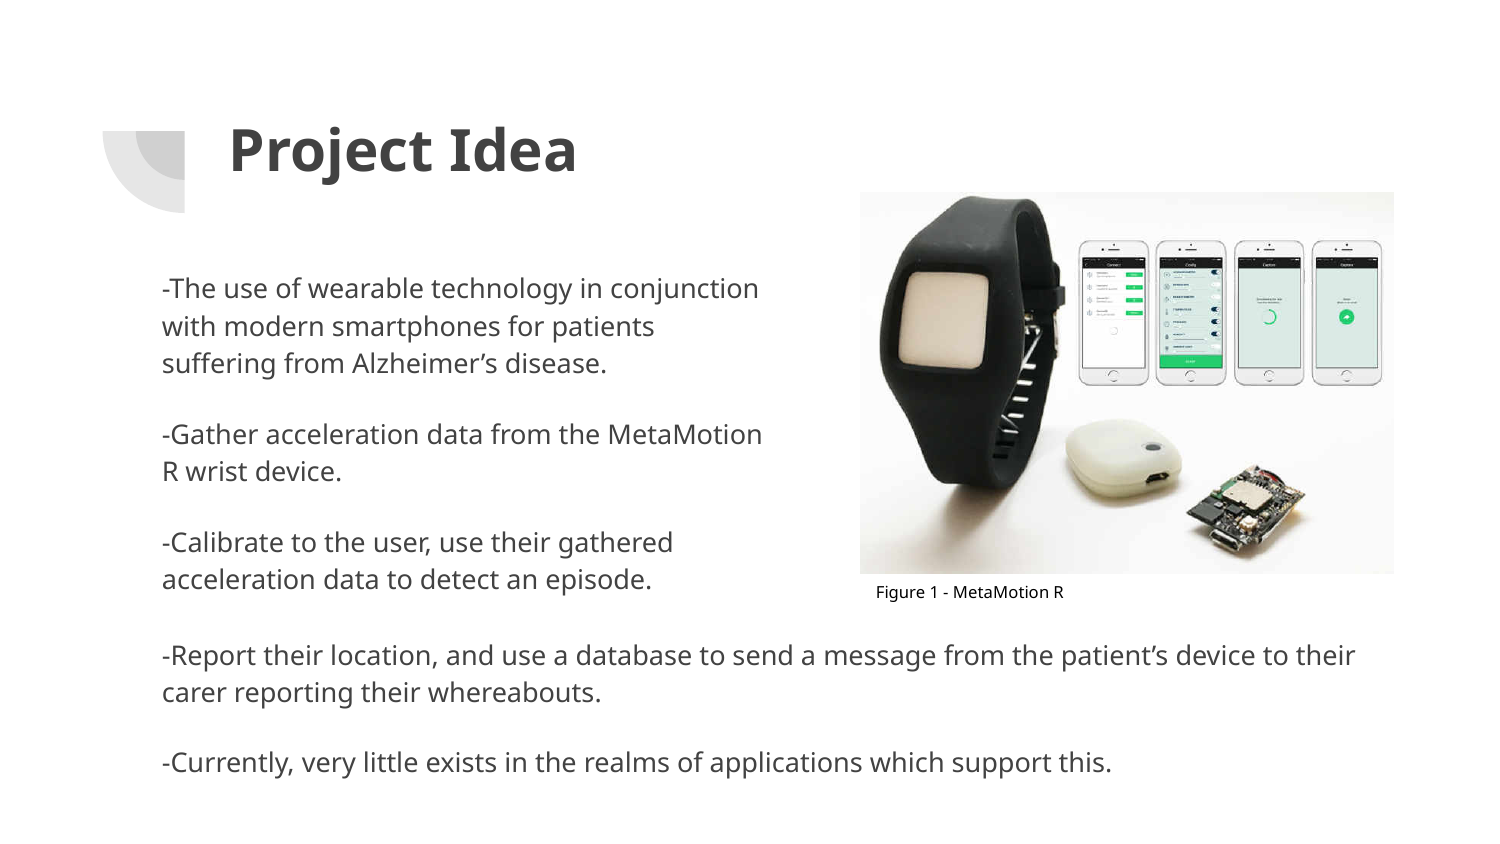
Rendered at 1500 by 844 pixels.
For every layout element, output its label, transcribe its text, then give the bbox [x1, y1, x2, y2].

title Project Idea [213, 98, 1368, 263]
picture [860, 192, 1394, 574]
list -The use of wearable technology in conjunction with modern smartphones for patients suffering from Alzheimer’s disease. -Gather acceleration data from the MetaMotion R wrist device. -Calibrate to the user, use their gathered acceleration data to detect an episode. [146, 252, 788, 574]
text_box Figure 1 - MetaMotion R [860, 581, 1303, 606]
text_box -Report their location, and use a database to send a message from the patient’s device to their carer reporting their whereabouts. -Currently, very little exists in the realms of applications which support this. [146, 618, 1390, 803]
